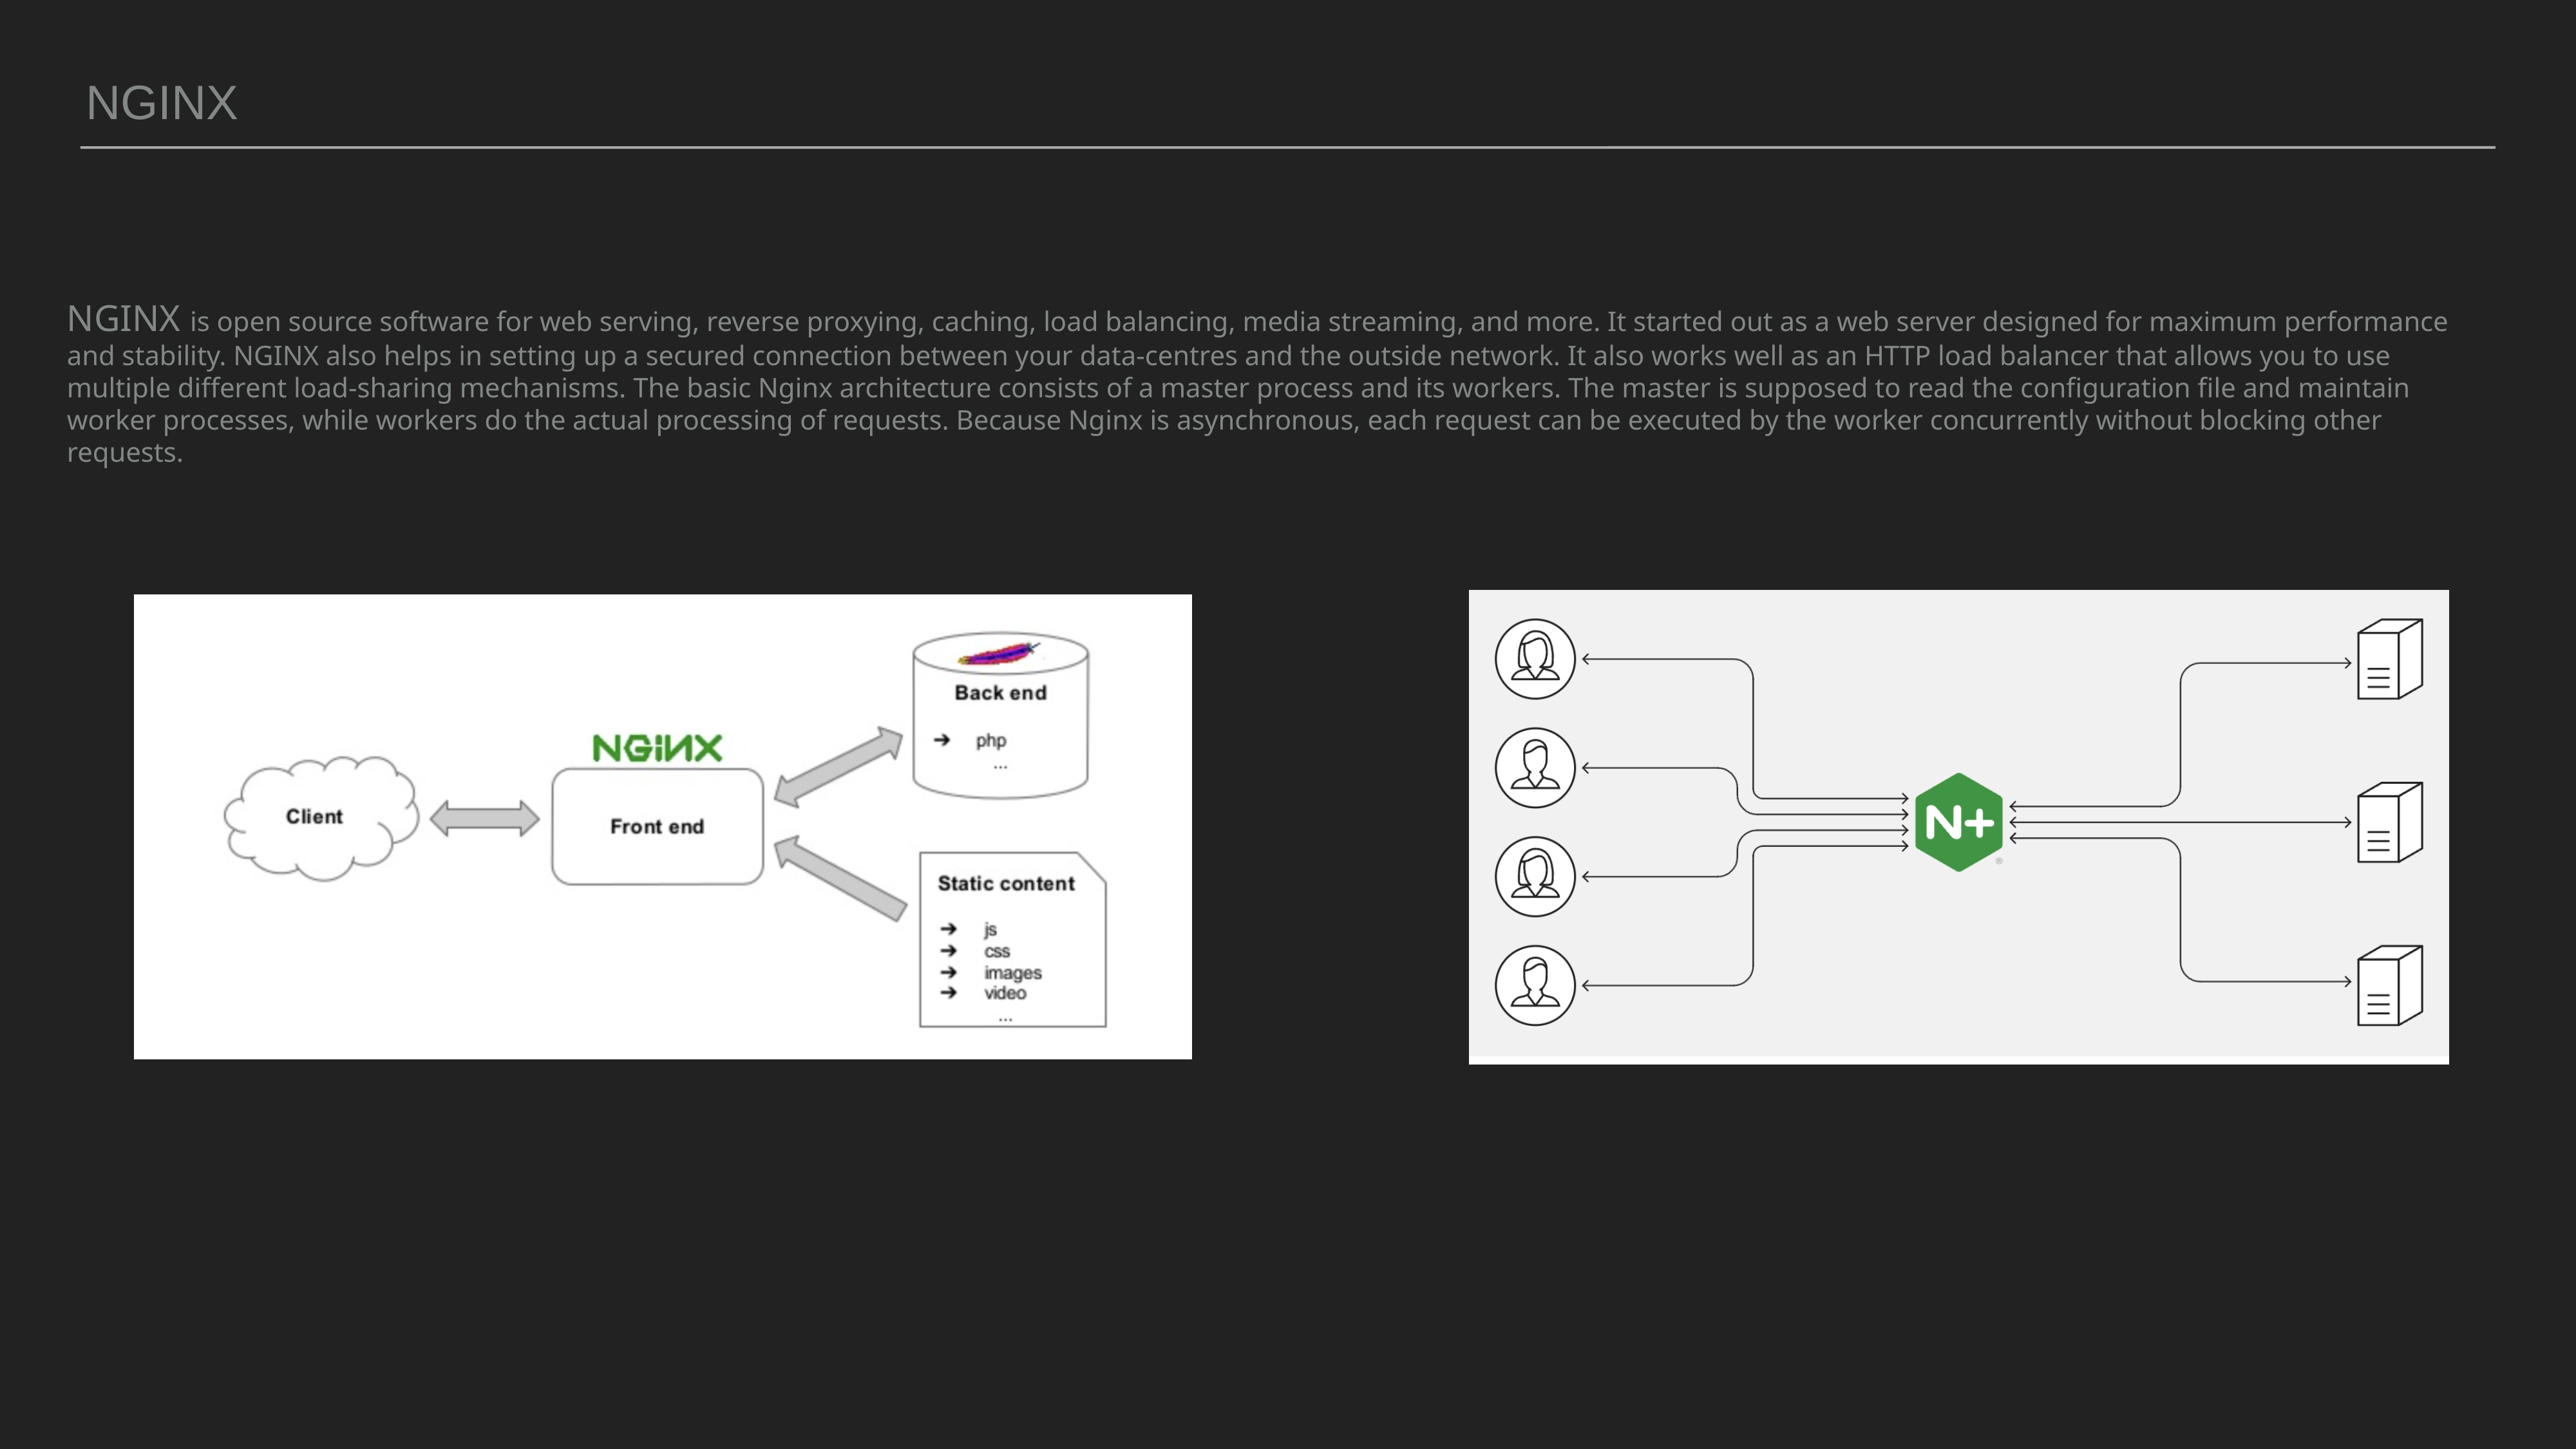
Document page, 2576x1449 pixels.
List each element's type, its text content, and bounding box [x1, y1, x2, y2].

list NGINX [80, 0, 2295, 135]
picture [133, 594, 1192, 1060]
list NGINX is open source software for web serving, reverse proxying, caching, load balancing, media streaming, and more. It started out as a web server designed for maximum performance and stability. NGINX also helps in setting up a secured connection between your data-centres and the outside network. It also works well as an HTTP load balancer that allows you to use multiple different load-sharing mechanisms. The basic Nginx architecture consists of a master process and its workers. The master is supposed to read the configuration file and maintain worker processes, while workers do the actual processing of requests. Because Nginx is asynchronous, each request can be executed by the worker concurrently without blocking other requests. [61, 216, 2477, 513]
picture [1469, 589, 2449, 1065]
